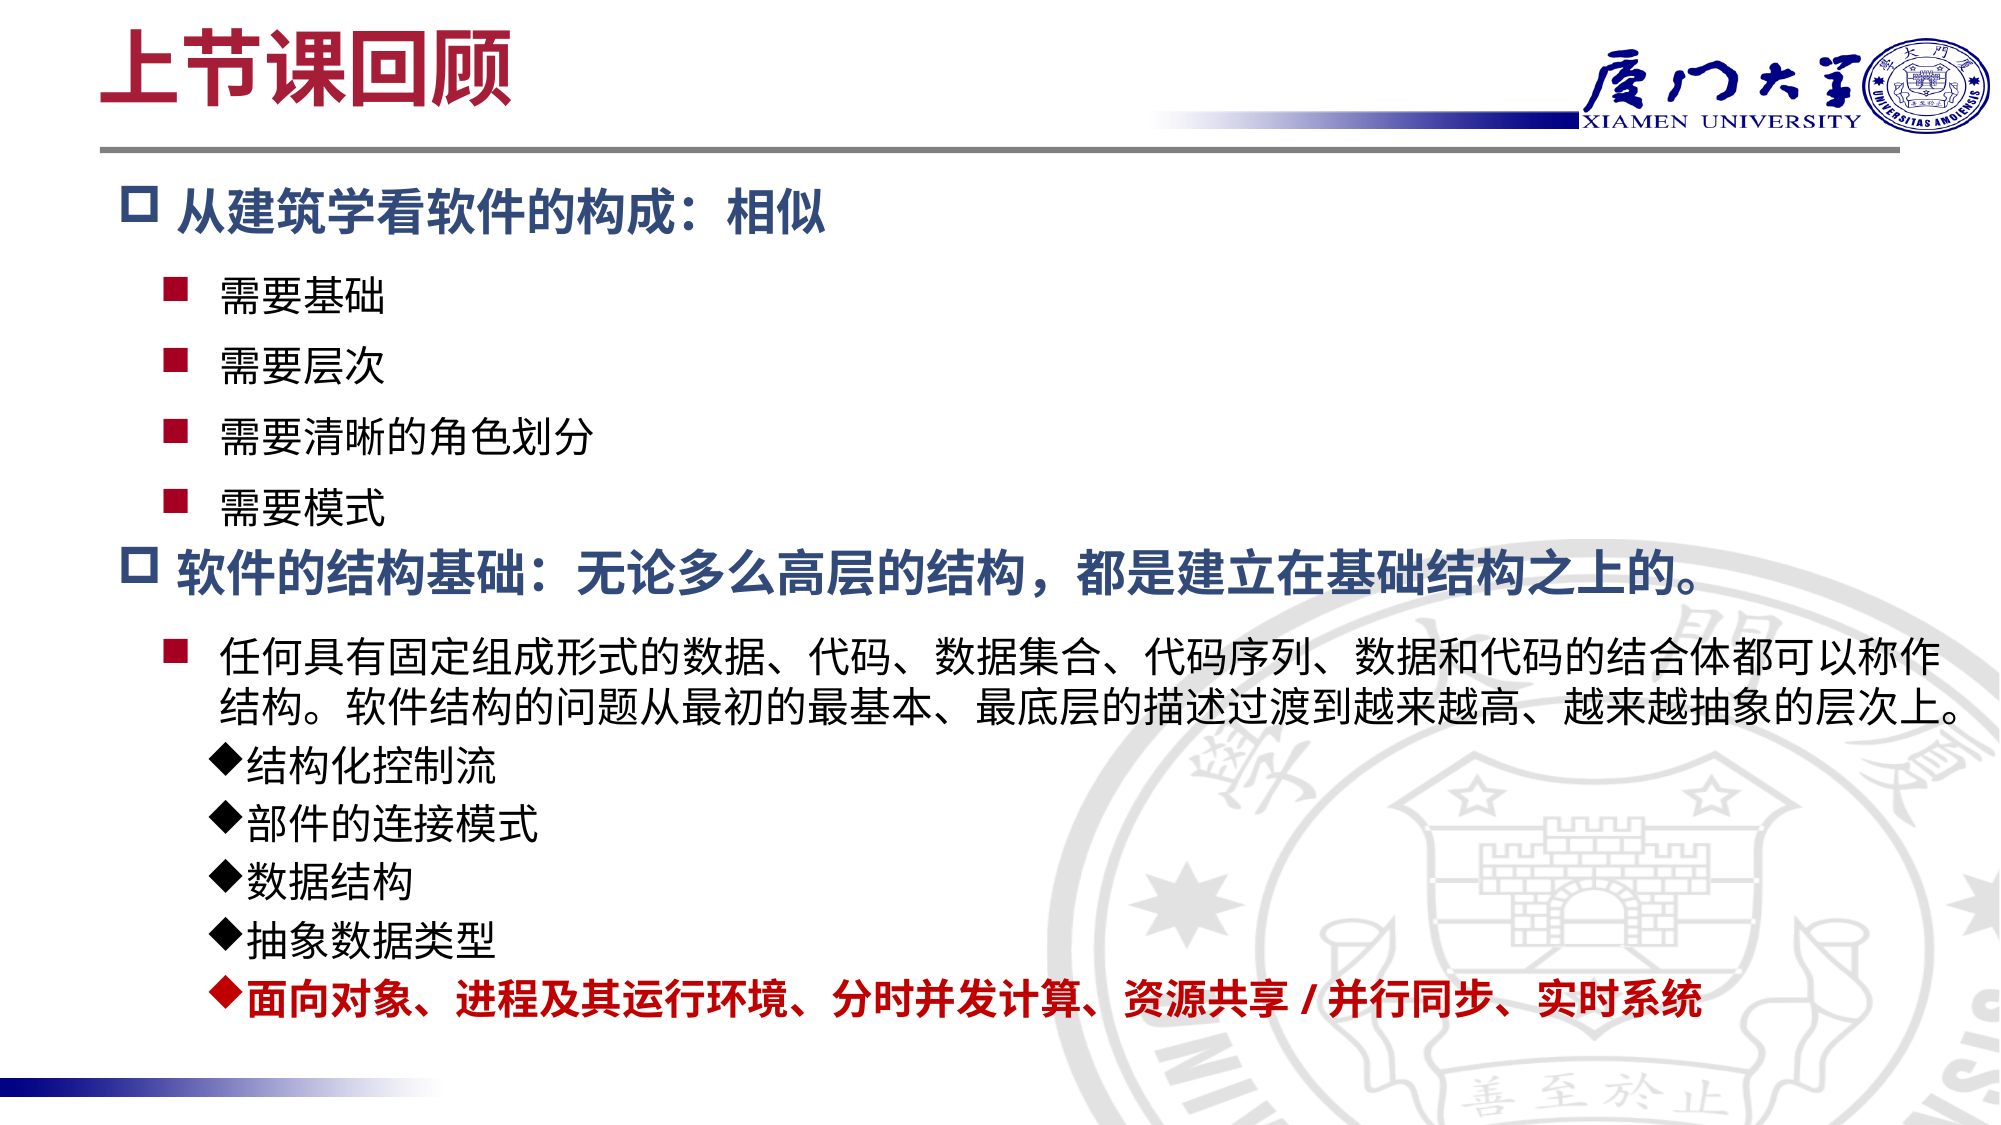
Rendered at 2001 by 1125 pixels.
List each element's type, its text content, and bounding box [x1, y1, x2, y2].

picture [1284, 111, 1579, 129]
picture [1862, 38, 1990, 134]
picture [0, 1078, 676, 1097]
list 上节课回顾 [82, 42, 1284, 152]
picture [1582, 49, 1861, 128]
list 从建筑学看软件的构成：相似 需要基础 需要层次 需要清晰的角色划分 需要模式 软件的结构基础：无论多么高层的结构，都是建立在基础结构之上的。 任何具有固定组成形式的数据、代码、数据集合、代码序列、数据和代码的结合体都可以称作结构。软件结构的问题从最初的最基本、最底层的描述过渡到越来越高、越来越抽象的层次上。 结构化控制流 部件的连接模式 数据结构 抽象数据类型 面向对象、进程及其运行环境、分时并发计算、资源共享/并行同步、实时系统 [102, 172, 1957, 1059]
